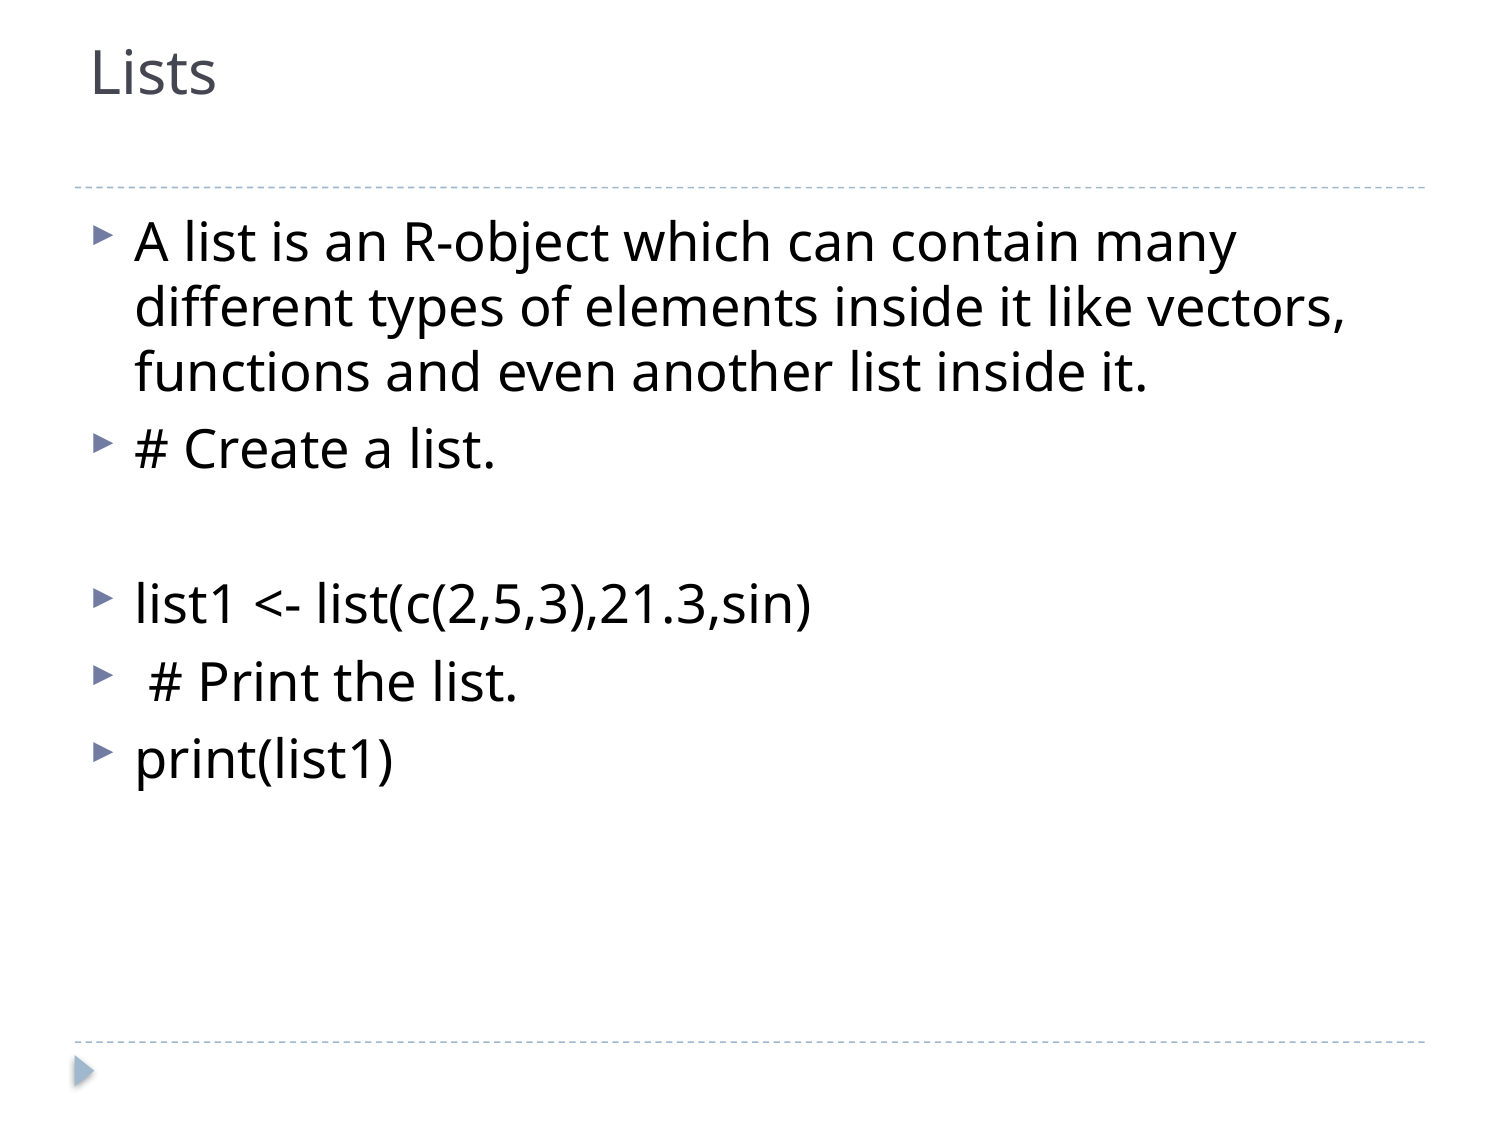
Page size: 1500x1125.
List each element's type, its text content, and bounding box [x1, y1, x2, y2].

list A list is an R-object which can contain many different types of elements inside it like vectors, functions and even another list inside it. # Create a list. list1 <- list(c(2,5,3),21.3,sin) # Print the list. print(list1) [75, 200, 1425, 1010]
title Lists [75, 24, 1425, 188]
